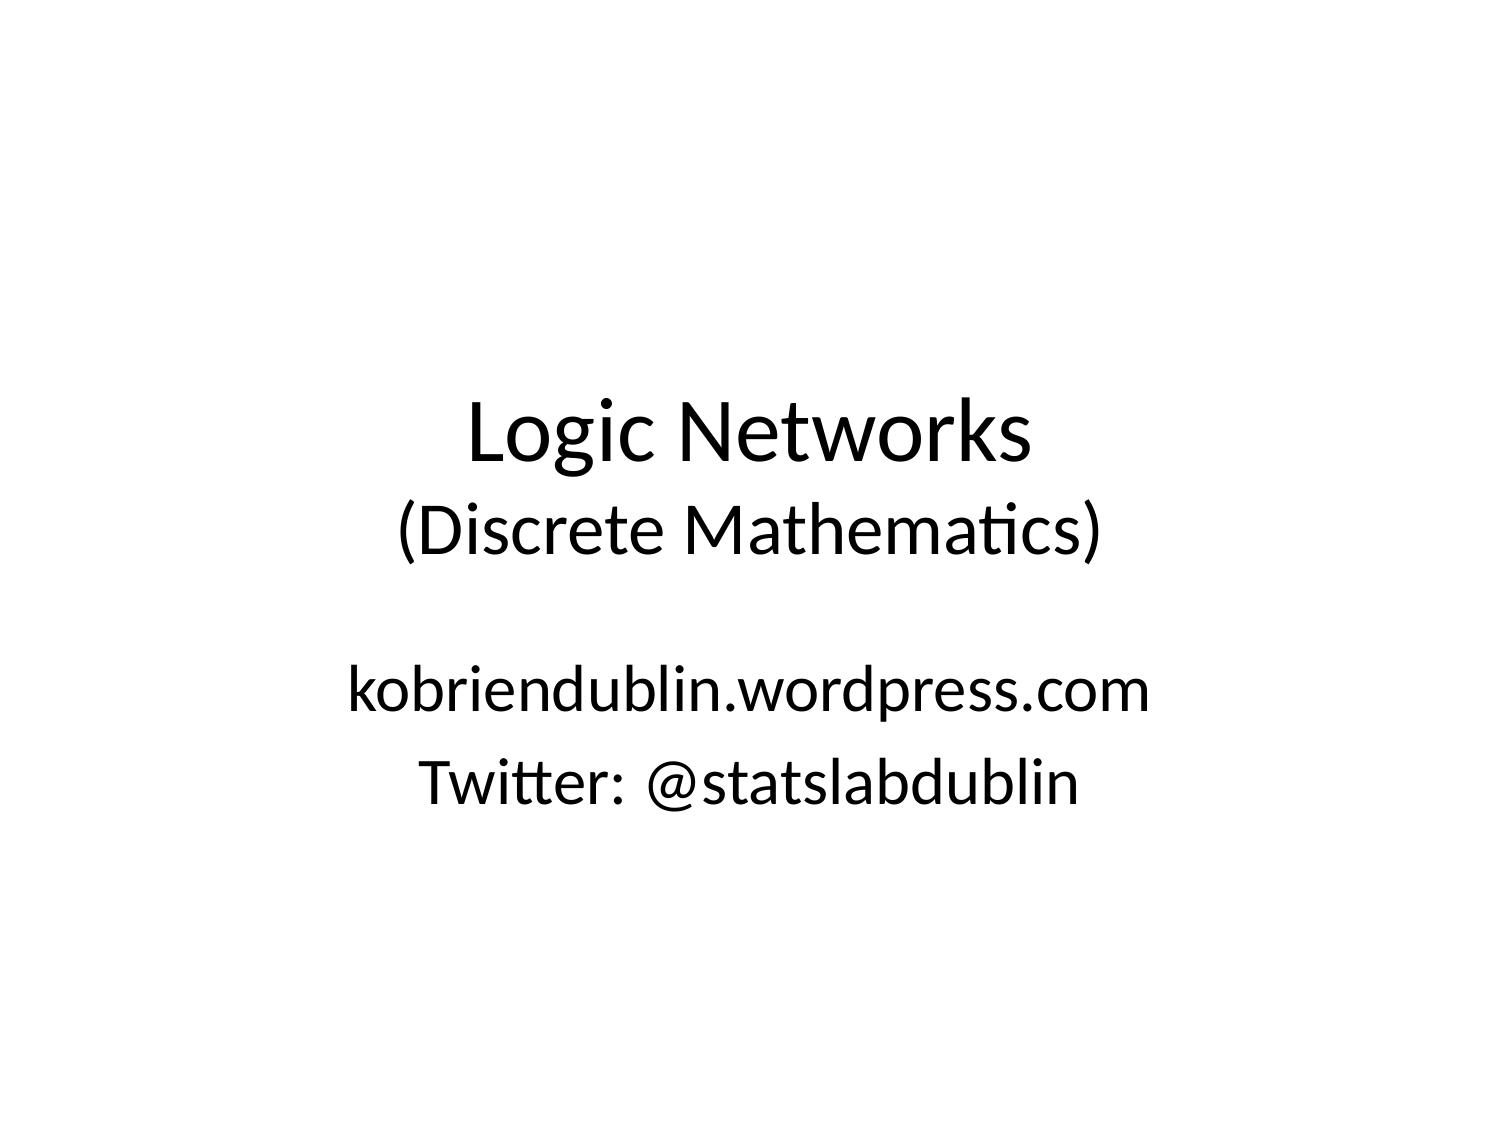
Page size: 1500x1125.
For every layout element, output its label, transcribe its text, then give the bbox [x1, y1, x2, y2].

subtitle kobriendublin.wordpress.com Twitter: @statslabdublin [225, 637, 1275, 925]
title Logic Networks (Discrete Mathematics) [112, 349, 1388, 591]
